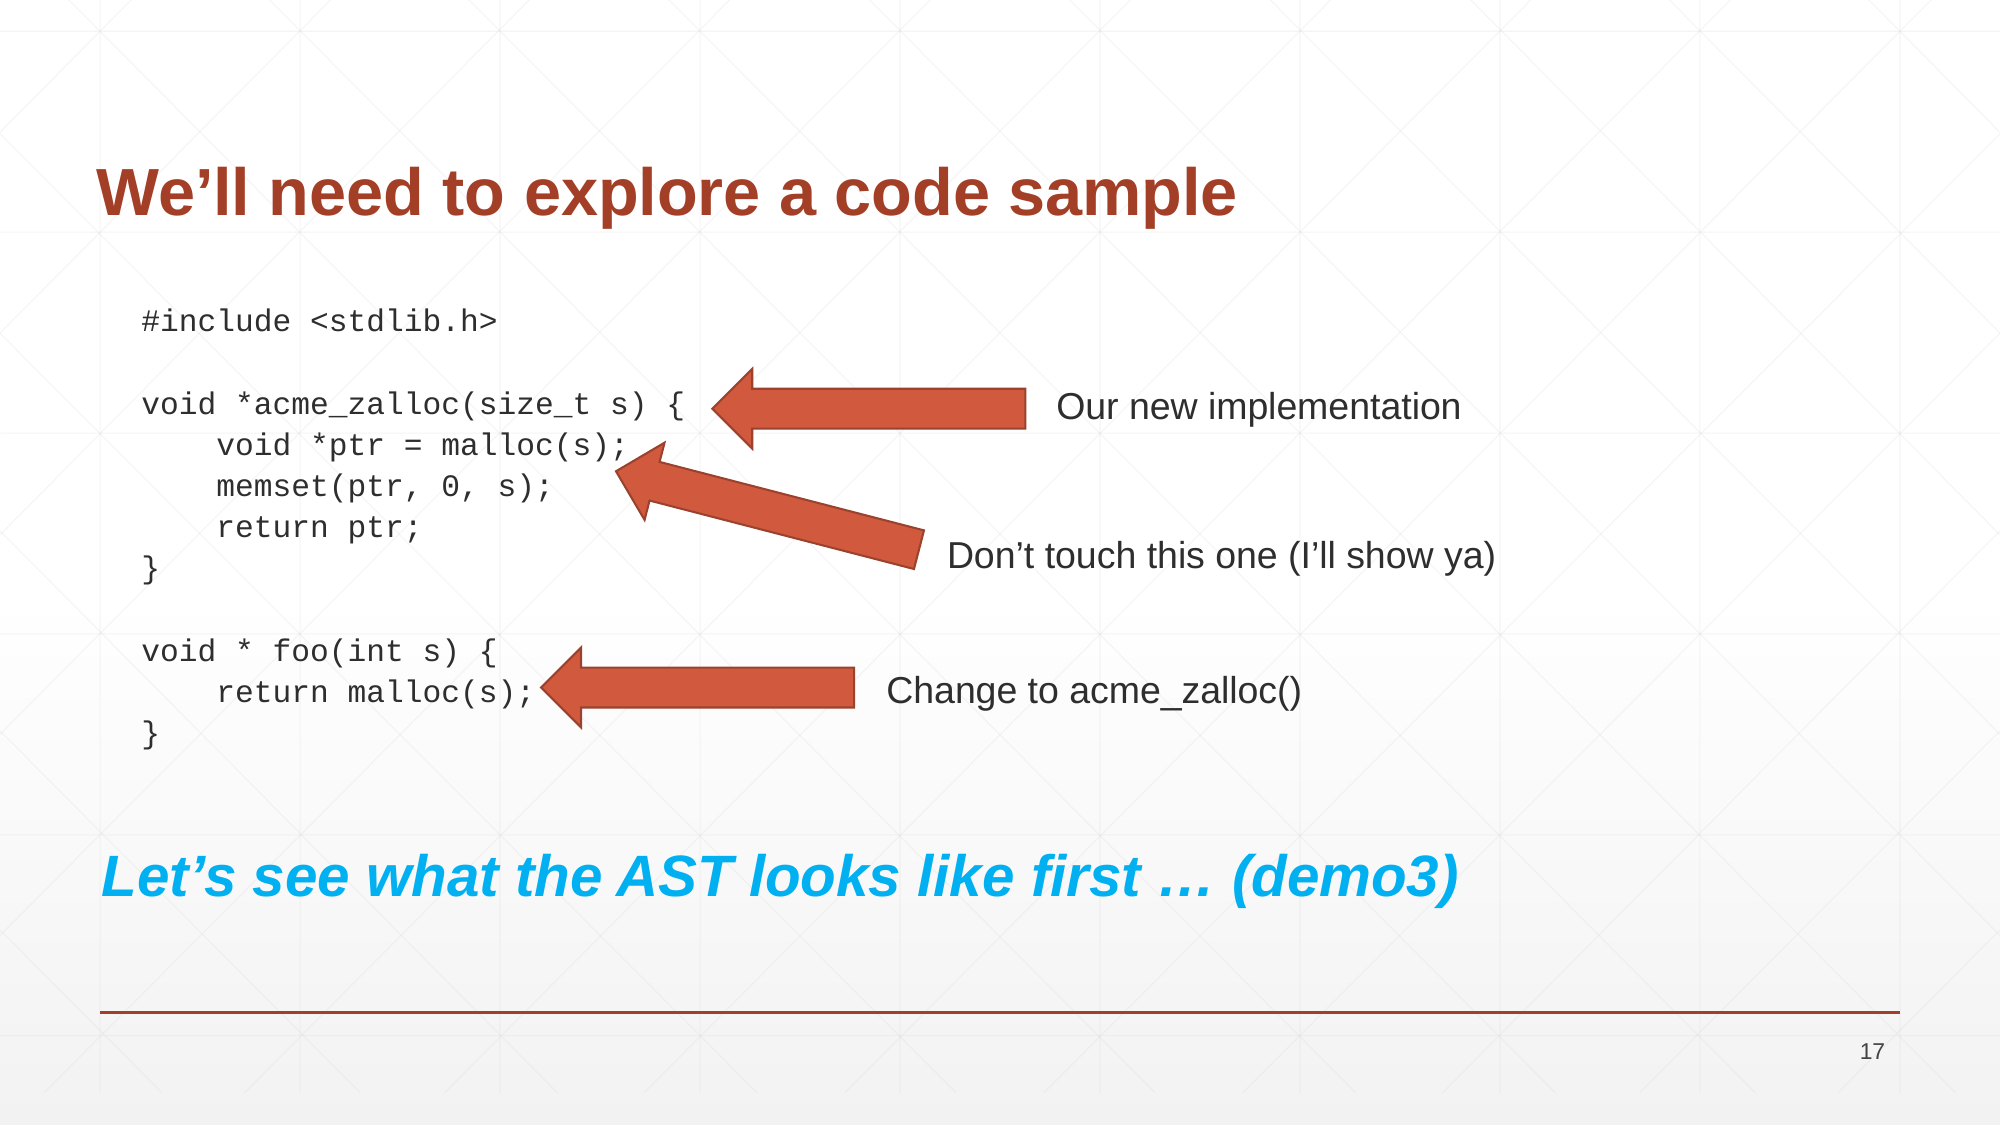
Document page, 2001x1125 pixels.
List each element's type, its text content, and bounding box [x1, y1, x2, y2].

text_box Our new implementation [1041, 374, 1477, 435]
list #include <stdlib.h> void *acme_zalloc(size_t s) { void *ptr = malloc(s); memset(ptr, 0, s); return ptr; } void * foo(int s) { return malloc(s); } [81, 289, 1590, 915]
text_box Let’s see what the AST looks like first … (demo3) [86, 830, 1771, 916]
text_box Change to acme_zalloc() [871, 658, 1318, 719]
text_box Don’t touch this one (I’ll show ya) [932, 523, 1512, 584]
text_box [614, 440, 926, 571]
slide_number 17 [1749, 1031, 1901, 1069]
text_box [539, 645, 856, 730]
title We’ll need to explore a code sample [81, 49, 1657, 237]
text_box [710, 366, 1027, 452]
